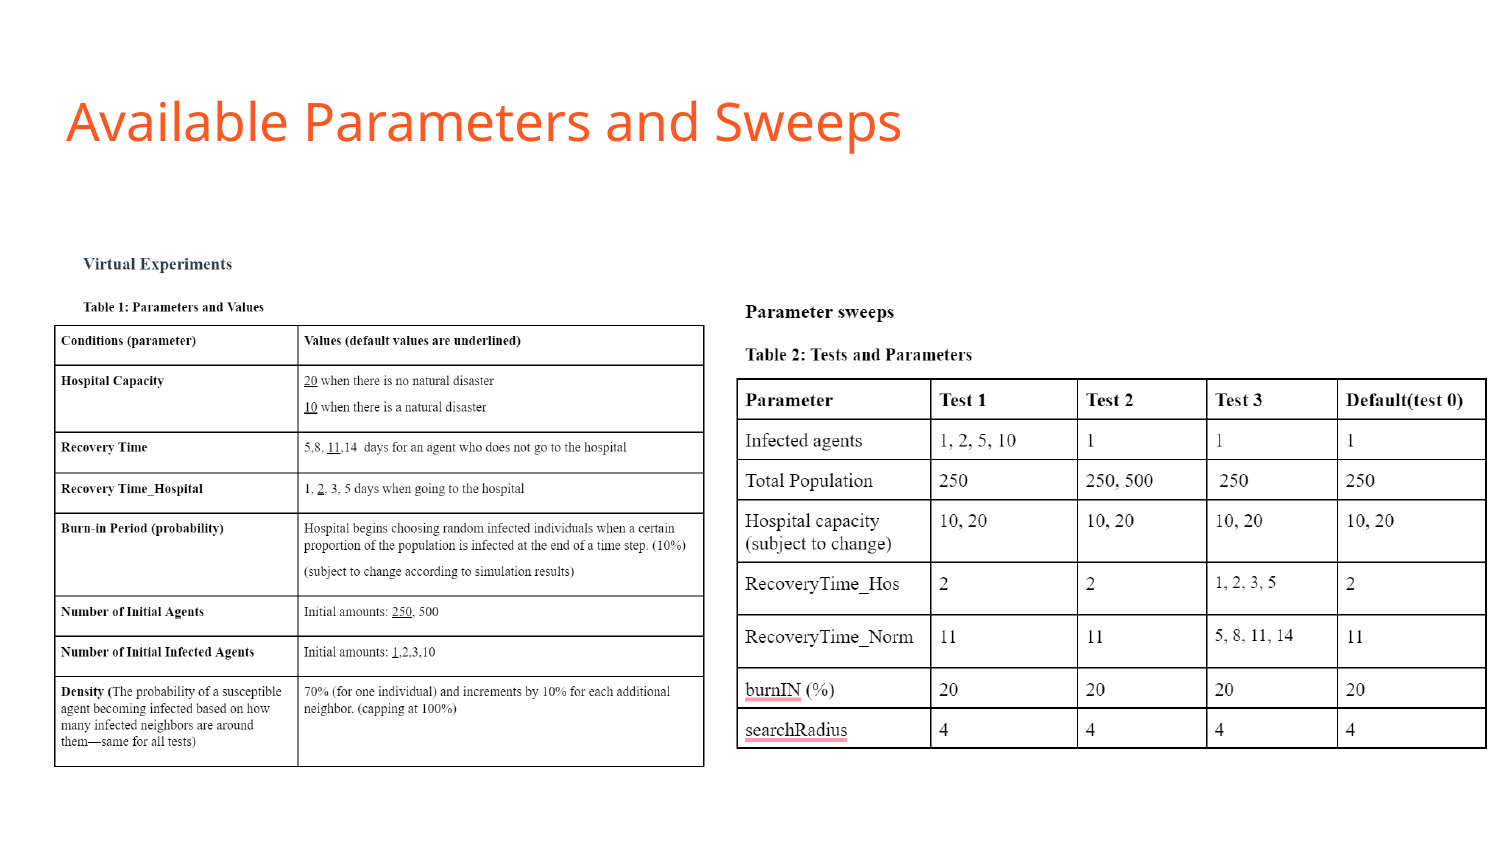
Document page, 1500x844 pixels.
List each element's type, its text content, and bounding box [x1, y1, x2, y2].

picture [29, 245, 715, 773]
picture [719, 294, 1500, 763]
title Available Parameters and Sweeps [51, 72, 1449, 167]
